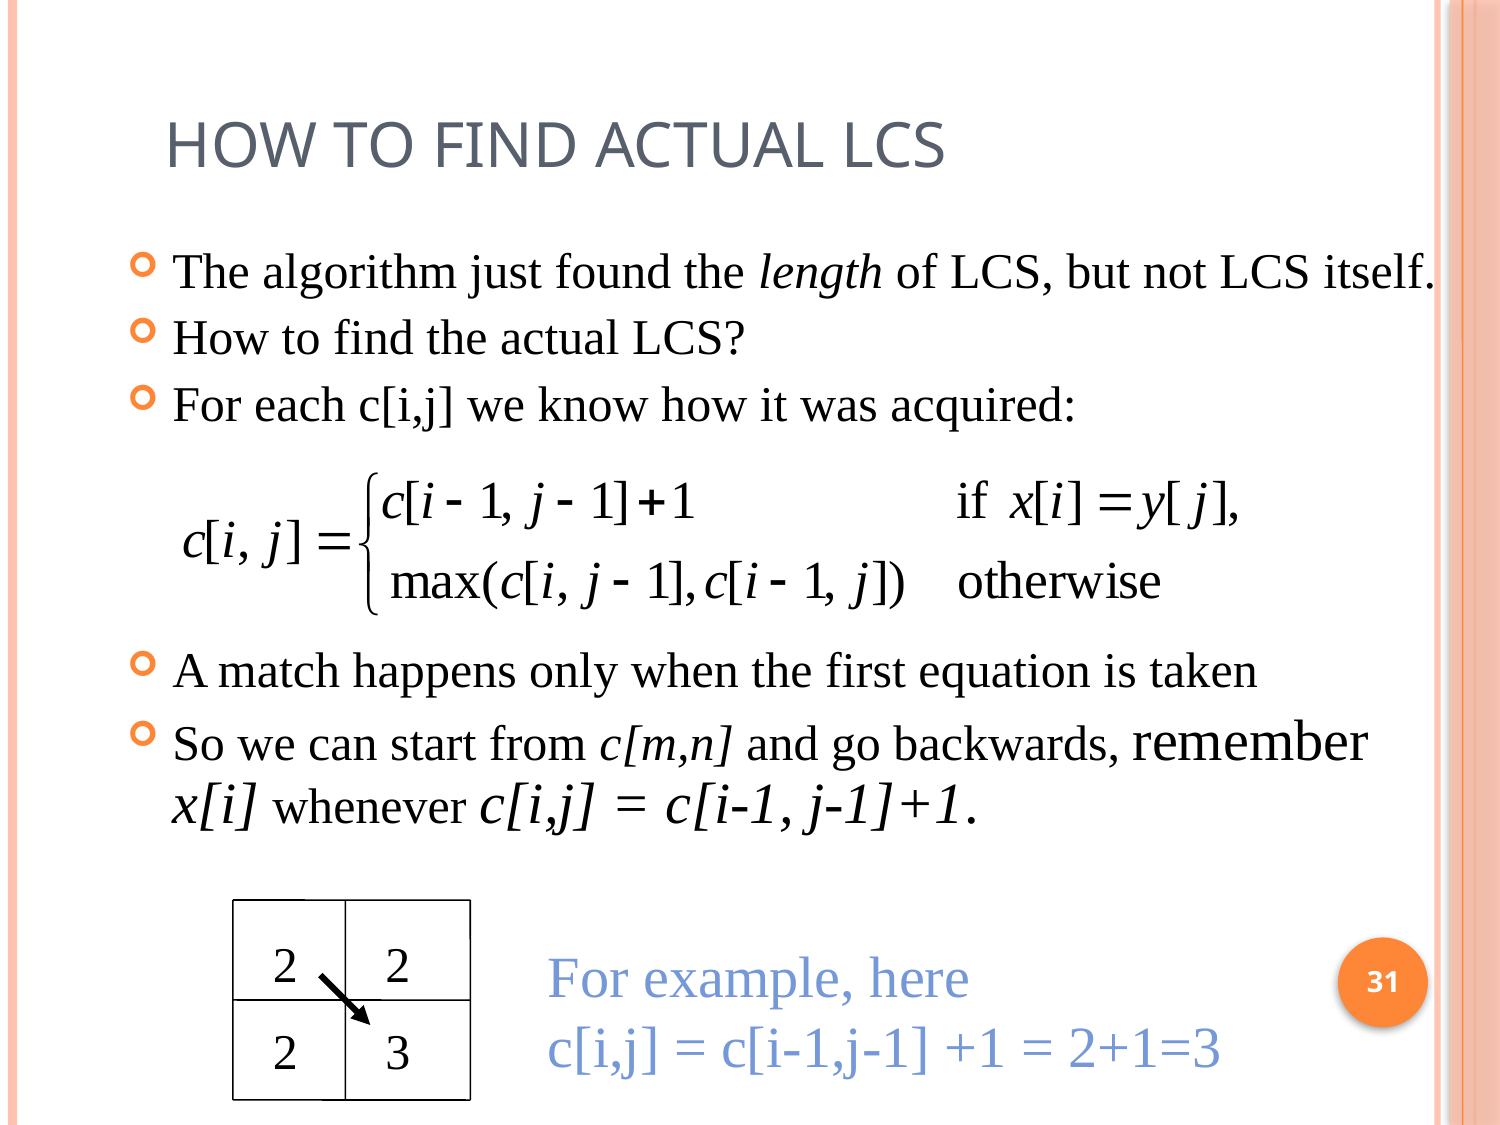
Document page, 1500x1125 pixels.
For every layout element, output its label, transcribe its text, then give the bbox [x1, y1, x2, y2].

slide_number 31 [1333, 940, 1434, 1027]
text_box 3 [370, 1012, 426, 1088]
text_box [320, 974, 371, 1025]
text_box 2 [370, 924, 426, 1000]
list The algorithm just found the length of LCS, but not LCS itself. How to find the actual LCS? For each c[i,j] we know how it was acquired: A match happens only when the first equation is taken So we can start from c[m,n] and go backwards, remember x[i] whenever c[i,j] = c[i-1, j-1]+1. [112, 237, 1475, 888]
text_box 2 [258, 1012, 313, 1088]
text_box 2 [258, 924, 313, 1000]
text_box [174, 463, 1251, 626]
text_box For example, here c[i,j] = c[i-1,j-1] +1 = 2+1=3 [533, 932, 1238, 1087]
title How to find actual LCS [150, 0, 1450, 188]
